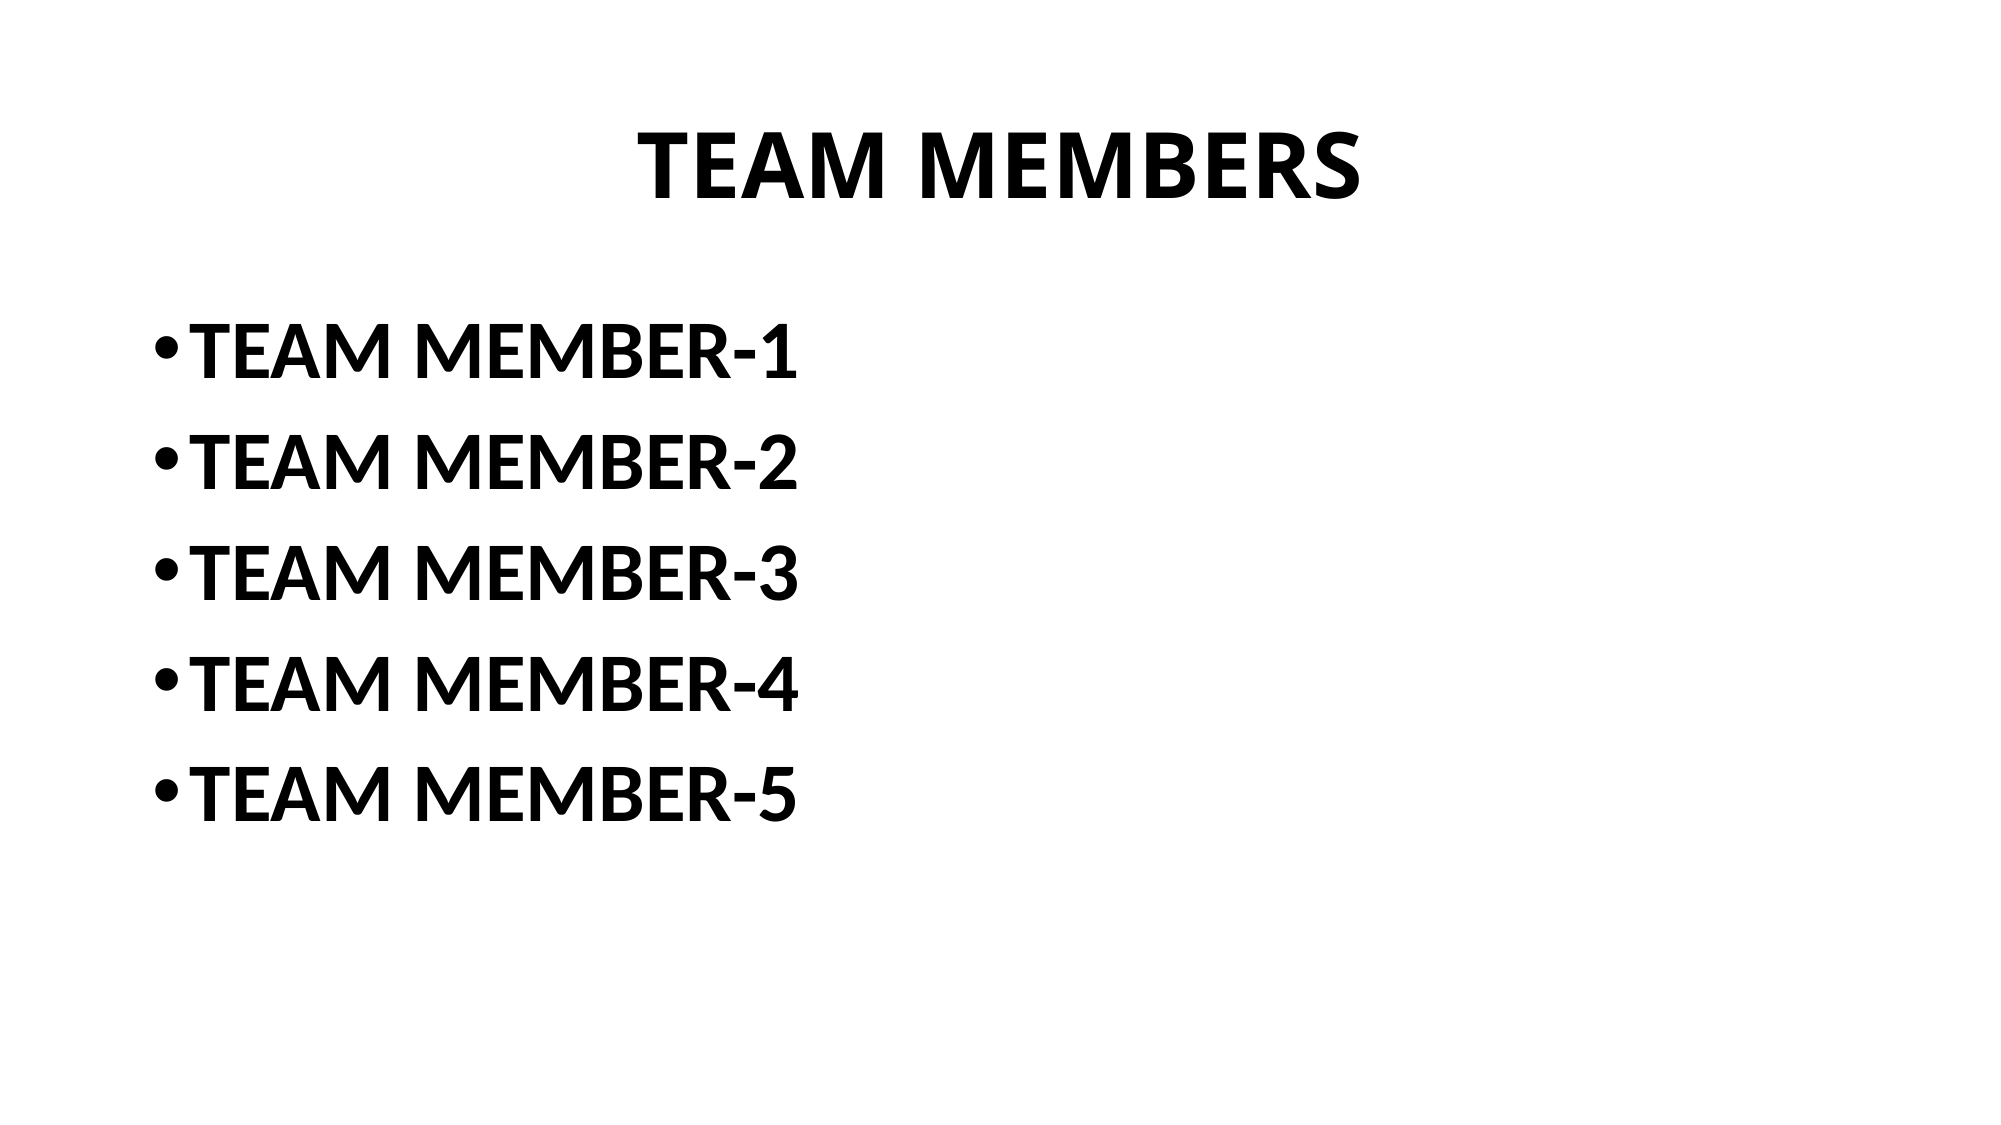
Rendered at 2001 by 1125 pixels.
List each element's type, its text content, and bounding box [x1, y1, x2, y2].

title TEAM MEMBERS [137, 59, 1863, 278]
list TEAM MEMBER-1 TEAM MEMBER-2 TEAM MEMBER-3 TEAM MEMBER-4 TEAM MEMBER-5 [137, 299, 1863, 1014]
